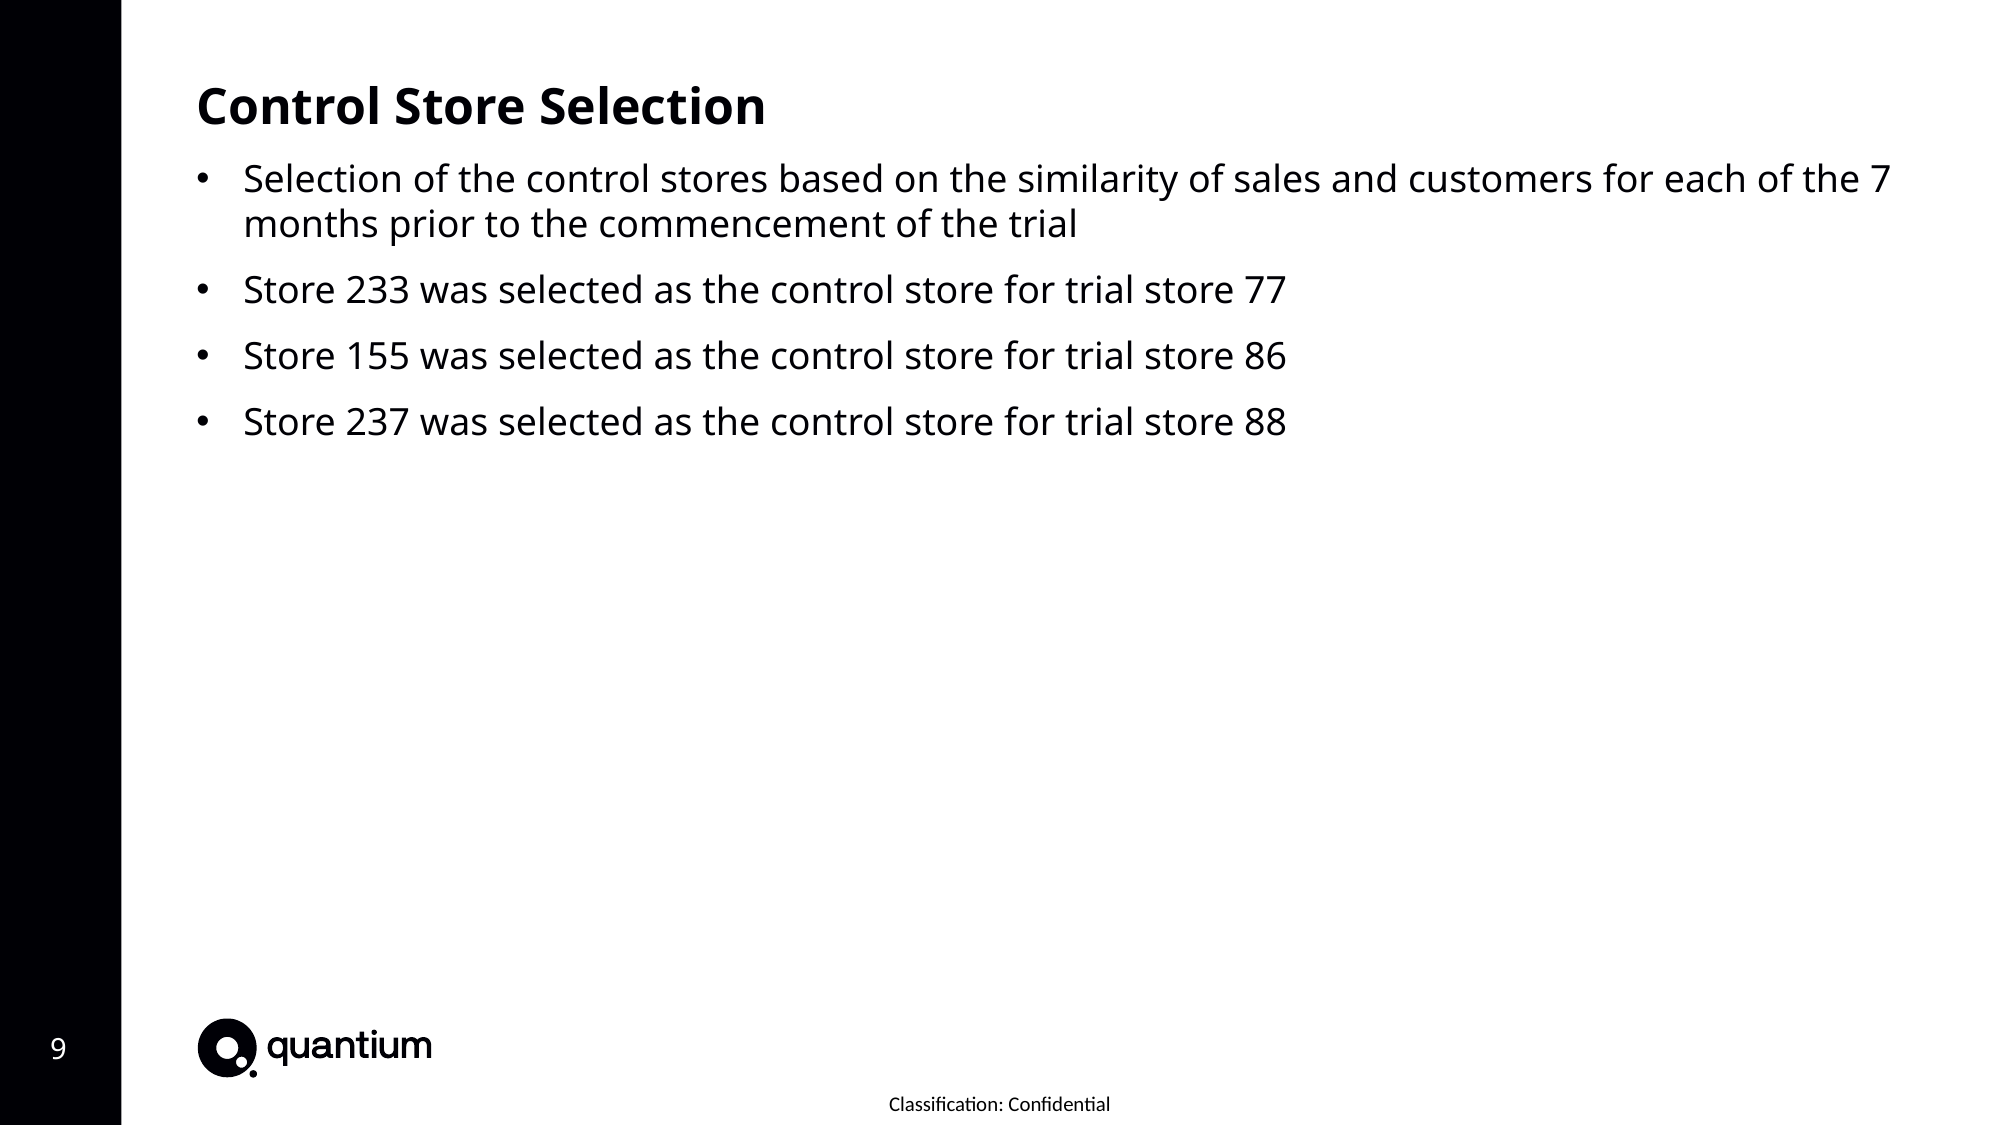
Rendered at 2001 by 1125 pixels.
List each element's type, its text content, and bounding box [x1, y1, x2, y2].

list Control Store Selection Selection of the control stores based on the similarity of sales and customers for each of the 7 months prior to the commencement of the trial Store 233 was selected as the control store for trial store 77 Store 155 was selected as the control store for trial store 86 Store 237 was selected as the control store for trial store 88 [196, 74, 1916, 593]
